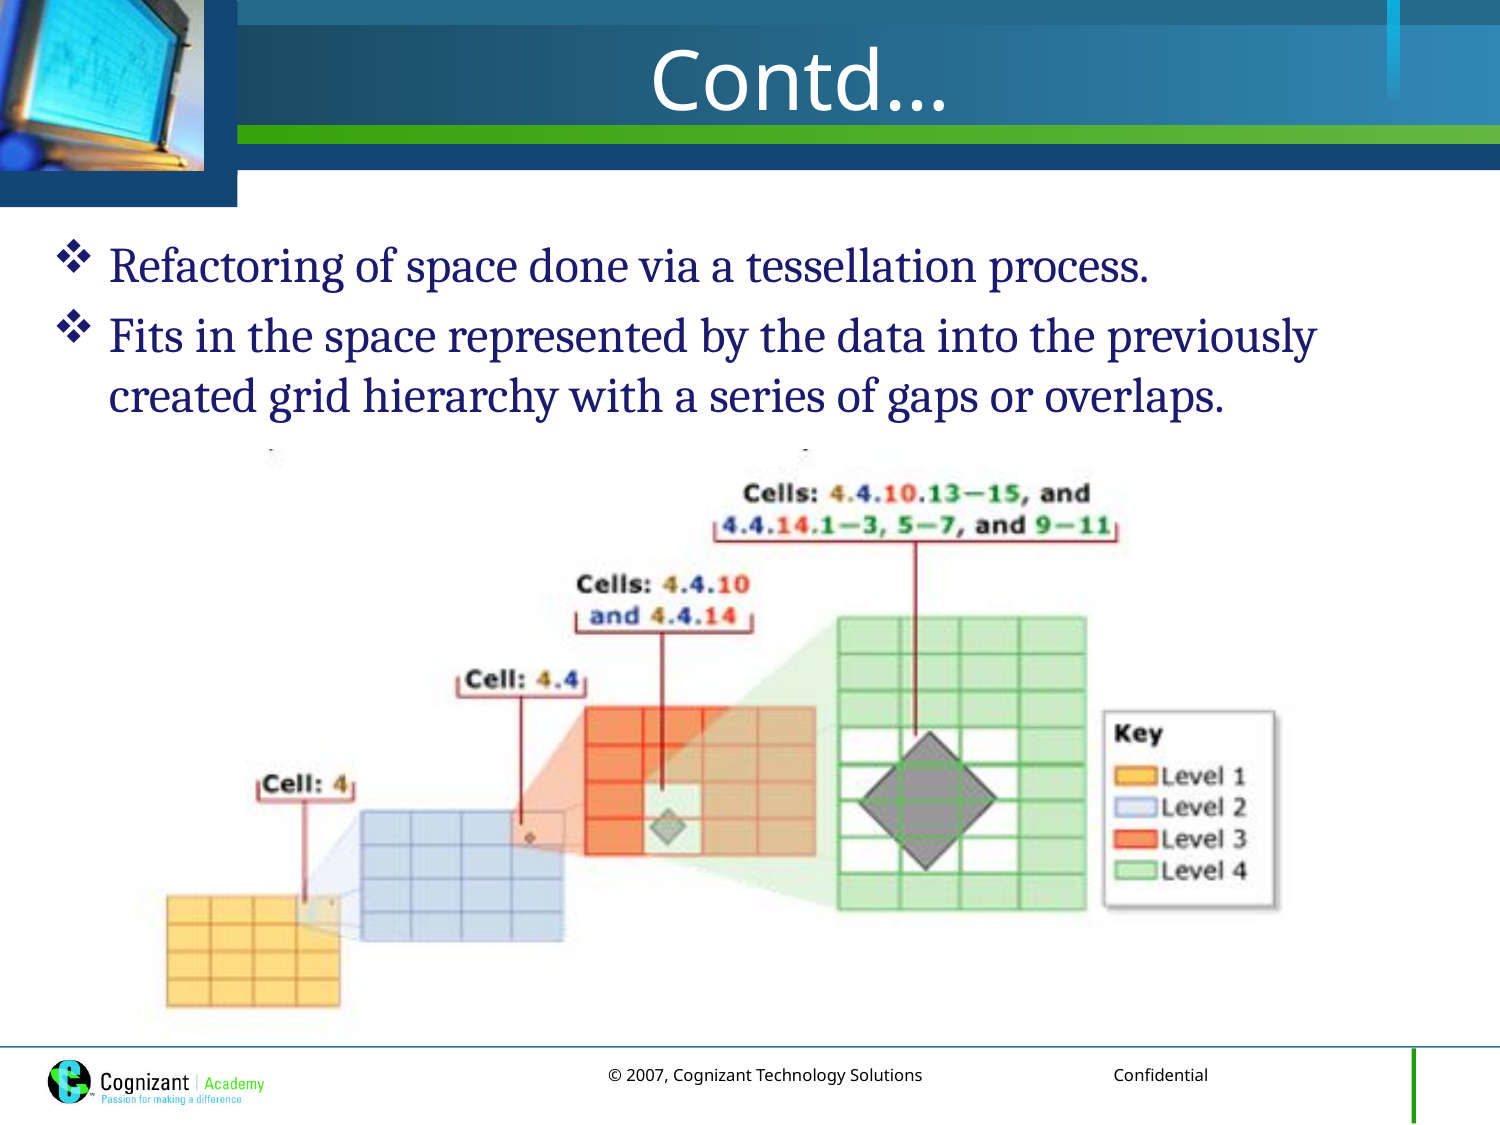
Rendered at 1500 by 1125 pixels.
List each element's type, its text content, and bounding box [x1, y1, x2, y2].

list Refactoring of space done via a tessellation process. Fits in the space represented by the data into the previously created grid hierarchy with a series of gaps or overlaps. [37, 224, 1463, 1037]
picture [35, 1050, 275, 1119]
picture [137, 449, 1313, 1045]
title Contd… [237, 33, 1363, 122]
picture [0, 0, 204, 171]
